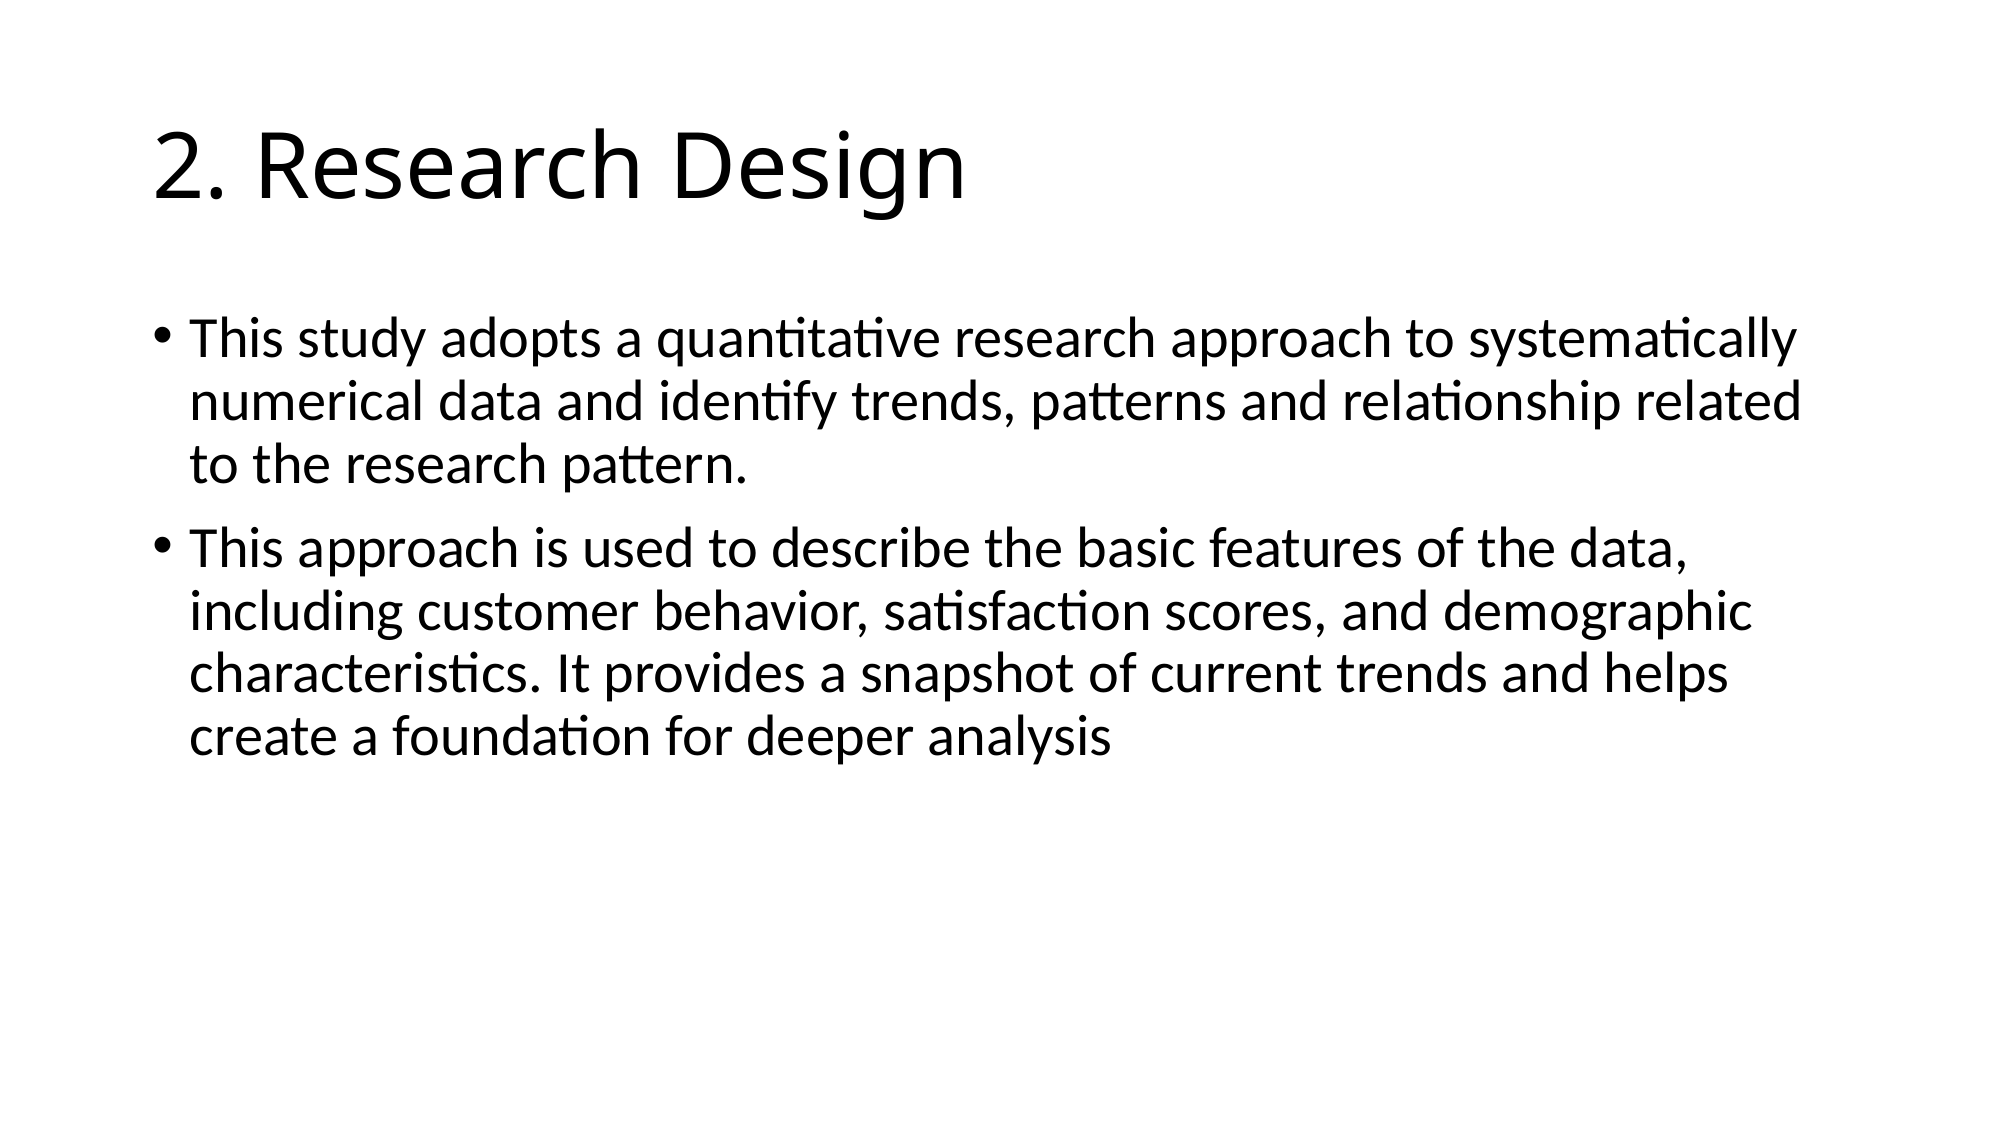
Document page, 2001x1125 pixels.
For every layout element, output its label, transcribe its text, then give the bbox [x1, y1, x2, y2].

title 2. Research Design [137, 59, 1863, 278]
list This study adopts a quantitative research approach to systematically numerical data and identify trends, patterns and relationship related to the research pattern. This approach is used to describe the basic features of the data, including customer behavior, satisfaction scores, and demographic characteristics. It provides a snapshot of current trends and helps create a foundation for deeper analysis [137, 299, 1863, 1014]
